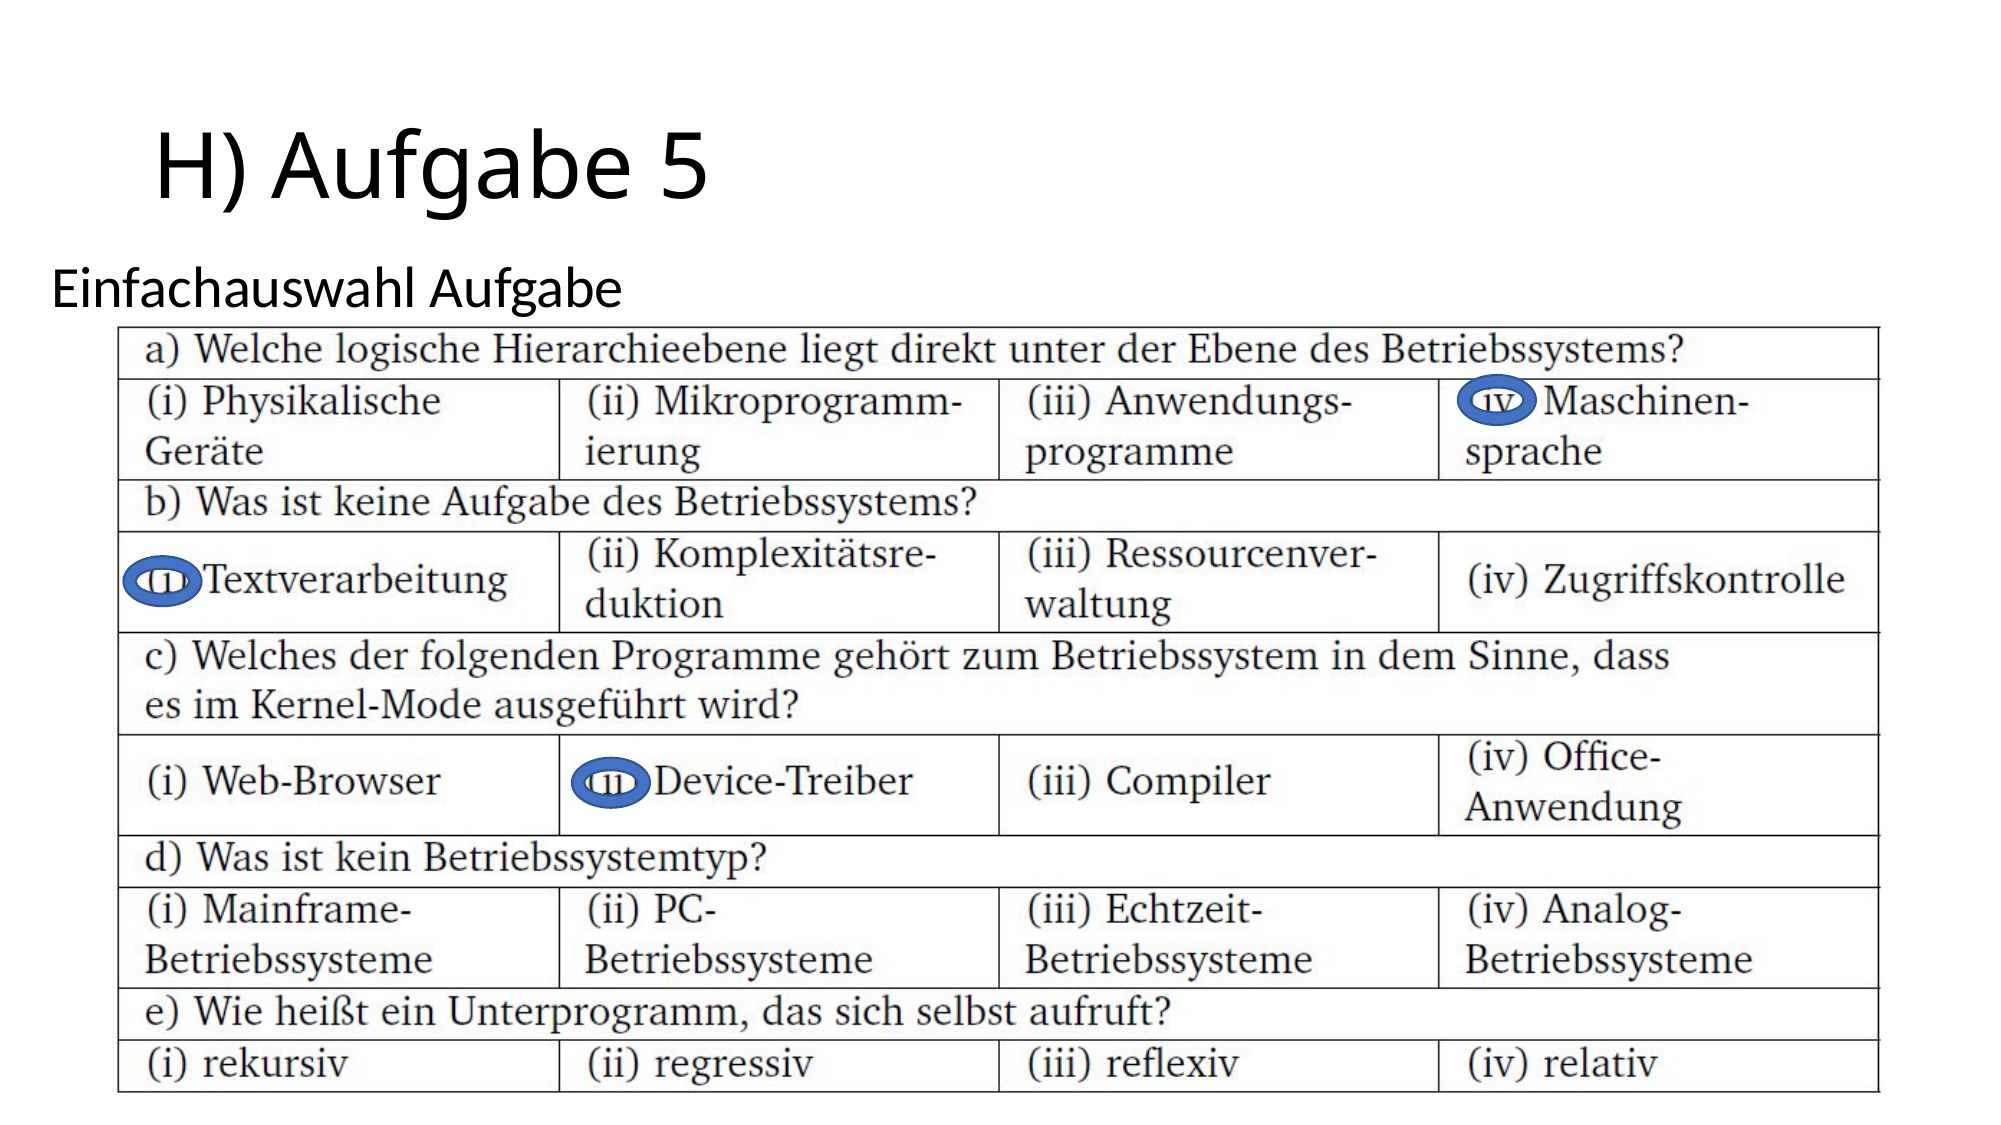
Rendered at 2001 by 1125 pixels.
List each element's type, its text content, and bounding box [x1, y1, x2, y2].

picture [111, 321, 1888, 1100]
title H) Aufgabe 5 [137, 59, 1863, 249]
list Einfachauswahl Aufgabe [35, 249, 1863, 1028]
